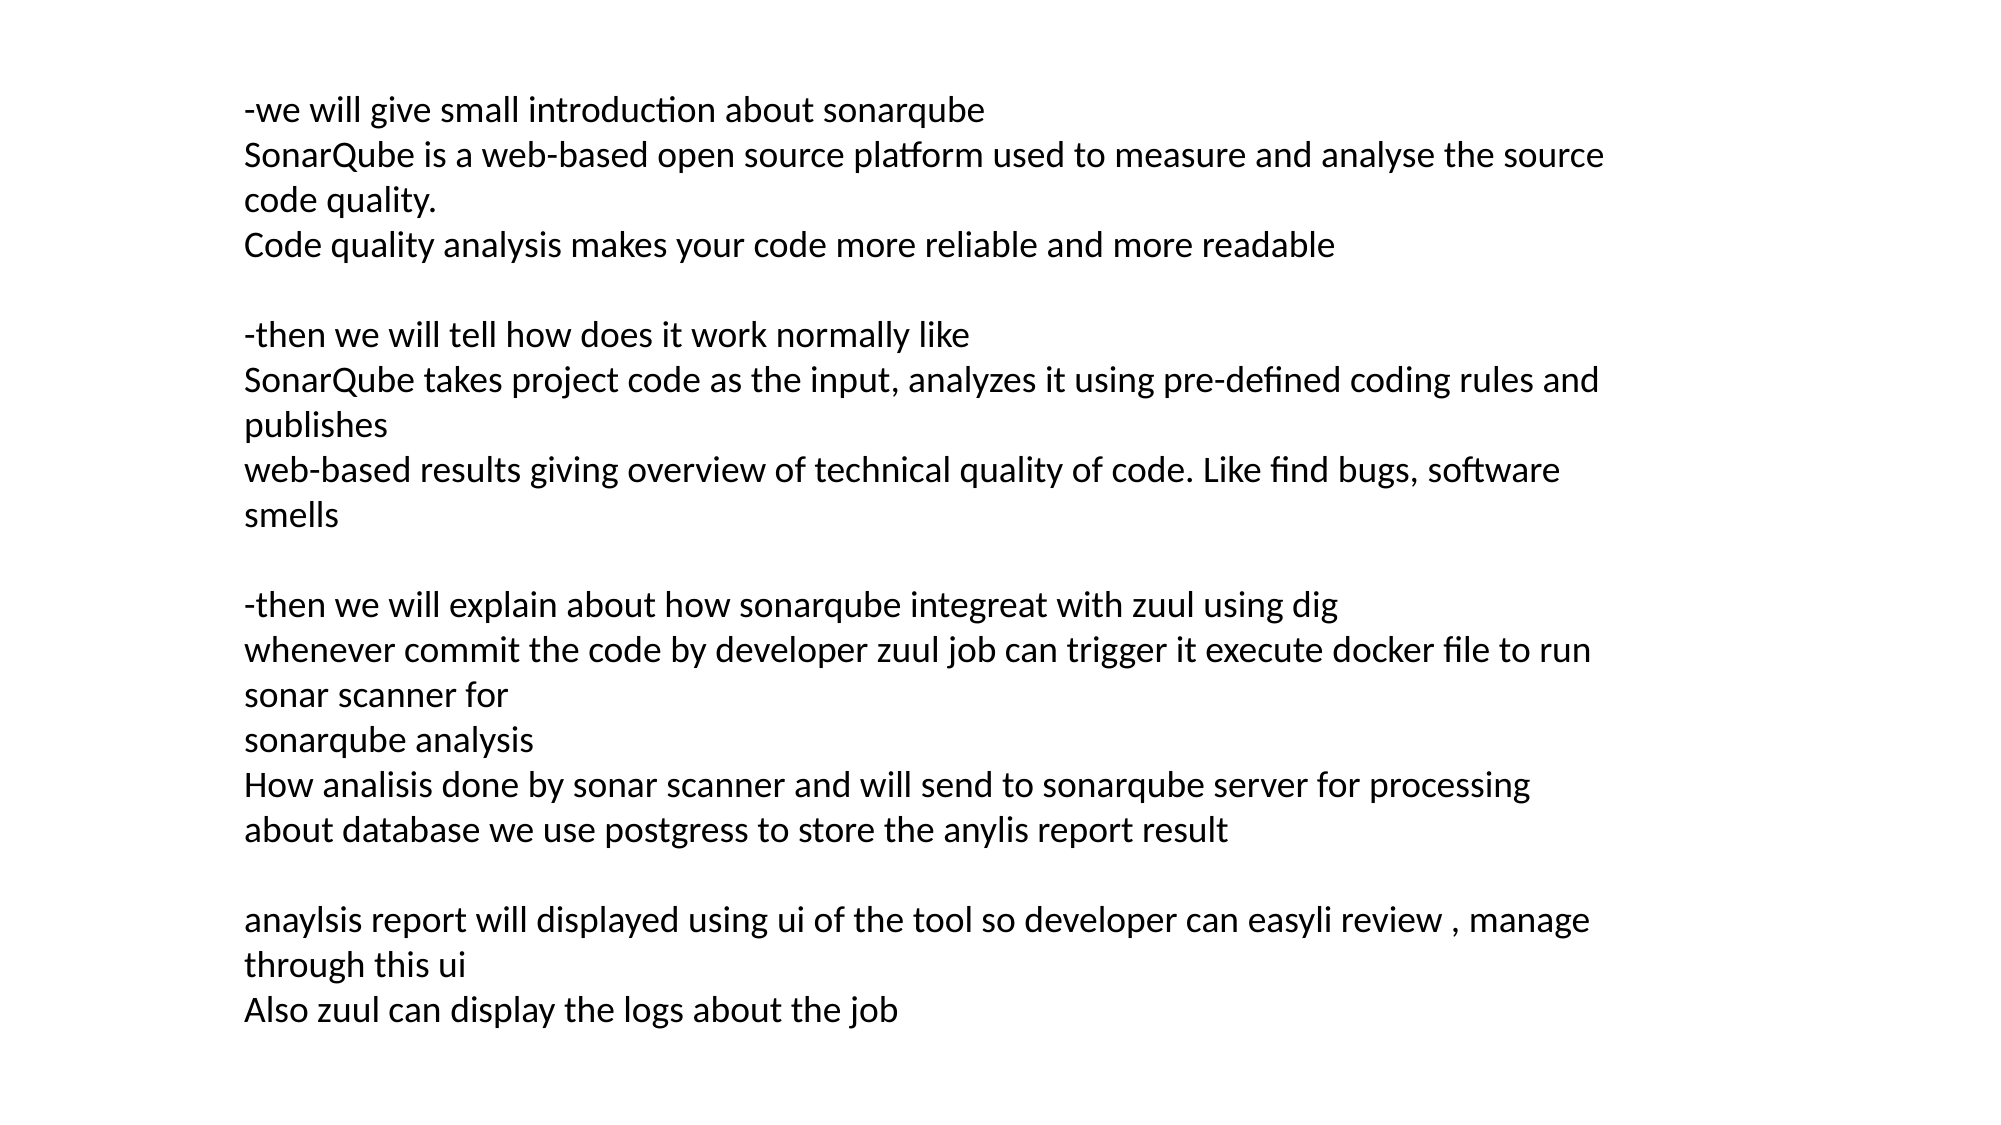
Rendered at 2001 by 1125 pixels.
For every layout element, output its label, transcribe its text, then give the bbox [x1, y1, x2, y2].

text_box -we will give small introduction about sonarqube SonarQube is a web-based open source platform used to measure and analyse the source code quality. Code quality analysis makes your code more reliable and more readable -then we will tell how does it work normally like SonarQube takes project code as the input, analyzes it using pre-defined coding rules and publishes web-based results giving overview of technical quality of code. Like find bugs, software smells -then we will explain about how sonarqube integreat with zuul using dig whenever commit the code by developer zuul job can trigger it execute docker file to run sonar scanner for sonarqube analysis How analisis done by sonar scanner and will send to sonarqube server for processing about database we use postgress to store the anylis report result anaylsis report will displayed using ui of the tool so developer can easyli review , manage through this ui Also zuul can display the logs about the job [229, 77, 1677, 1038]
